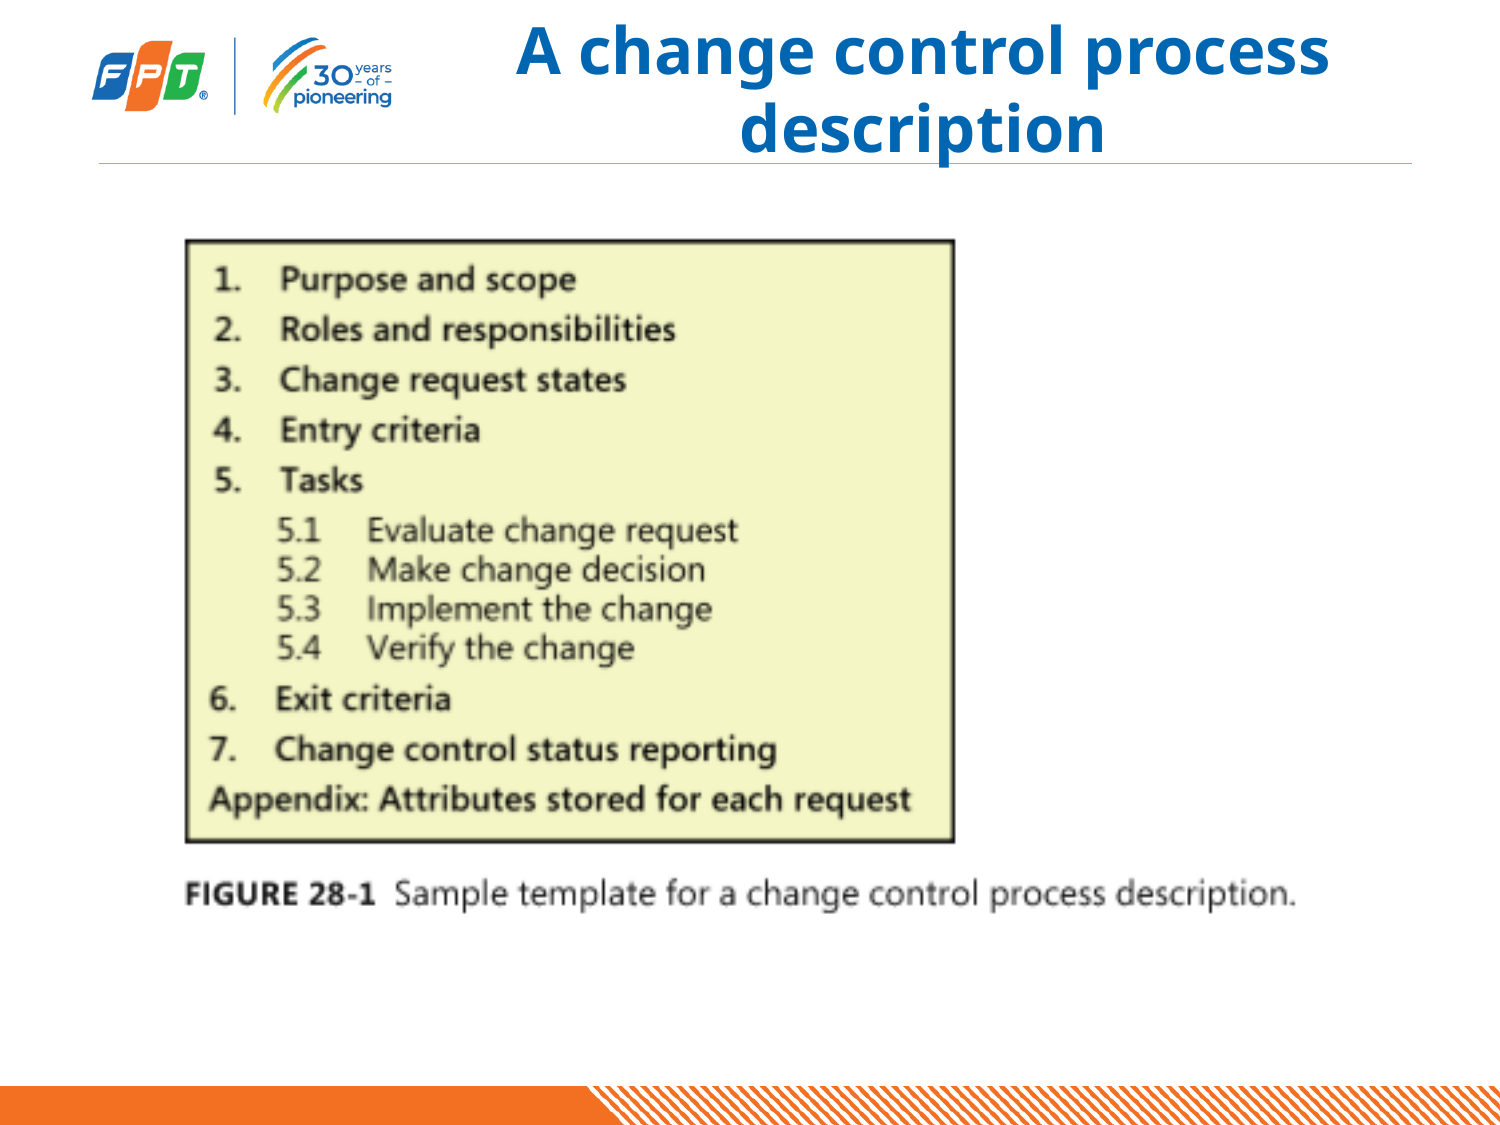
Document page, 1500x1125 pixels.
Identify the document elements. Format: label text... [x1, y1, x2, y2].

picture [0, 1086, 1500, 1125]
picture [151, 216, 1309, 931]
title A change control process description [365, 1, 1483, 175]
picture [56, 6, 365, 146]
